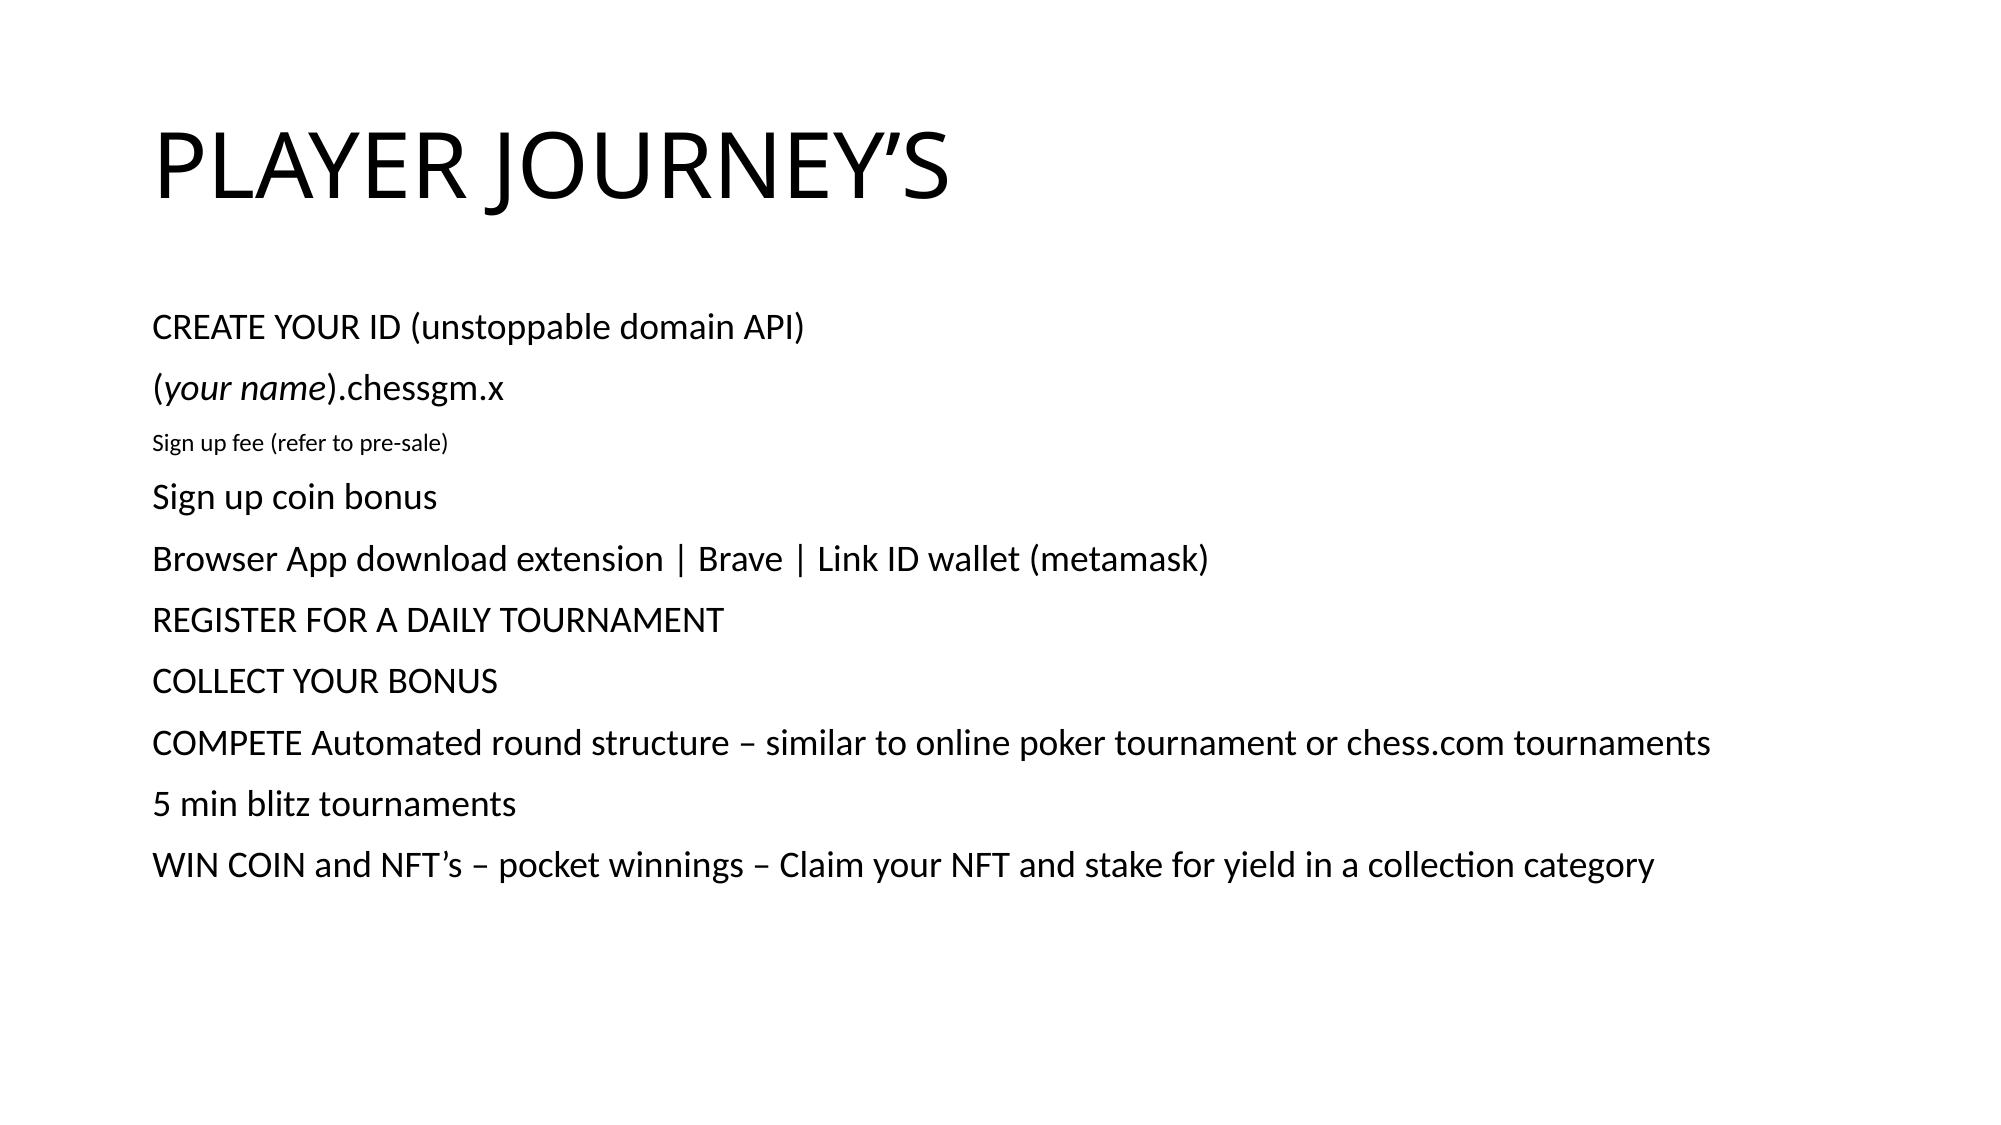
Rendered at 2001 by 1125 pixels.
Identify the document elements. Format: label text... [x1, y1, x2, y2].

title PLAYER JOURNEY’S [137, 59, 1863, 278]
list CREATE YOUR ID (unstoppable domain API) (your name).chessgm.x Sign up fee (refer to pre-sale) Sign up coin bonus Browser App download extension | Brave | Link ID wallet (metamask) REGISTER FOR A DAILY TOURNAMENT COLLECT YOUR BONUS COMPETE Automated round structure – similar to online poker tournament or chess.com tournaments 5 min blitz tournaments WIN COIN and NFT’s – pocket winnings – Claim your NFT and stake for yield in a collection category [137, 299, 1863, 1014]
